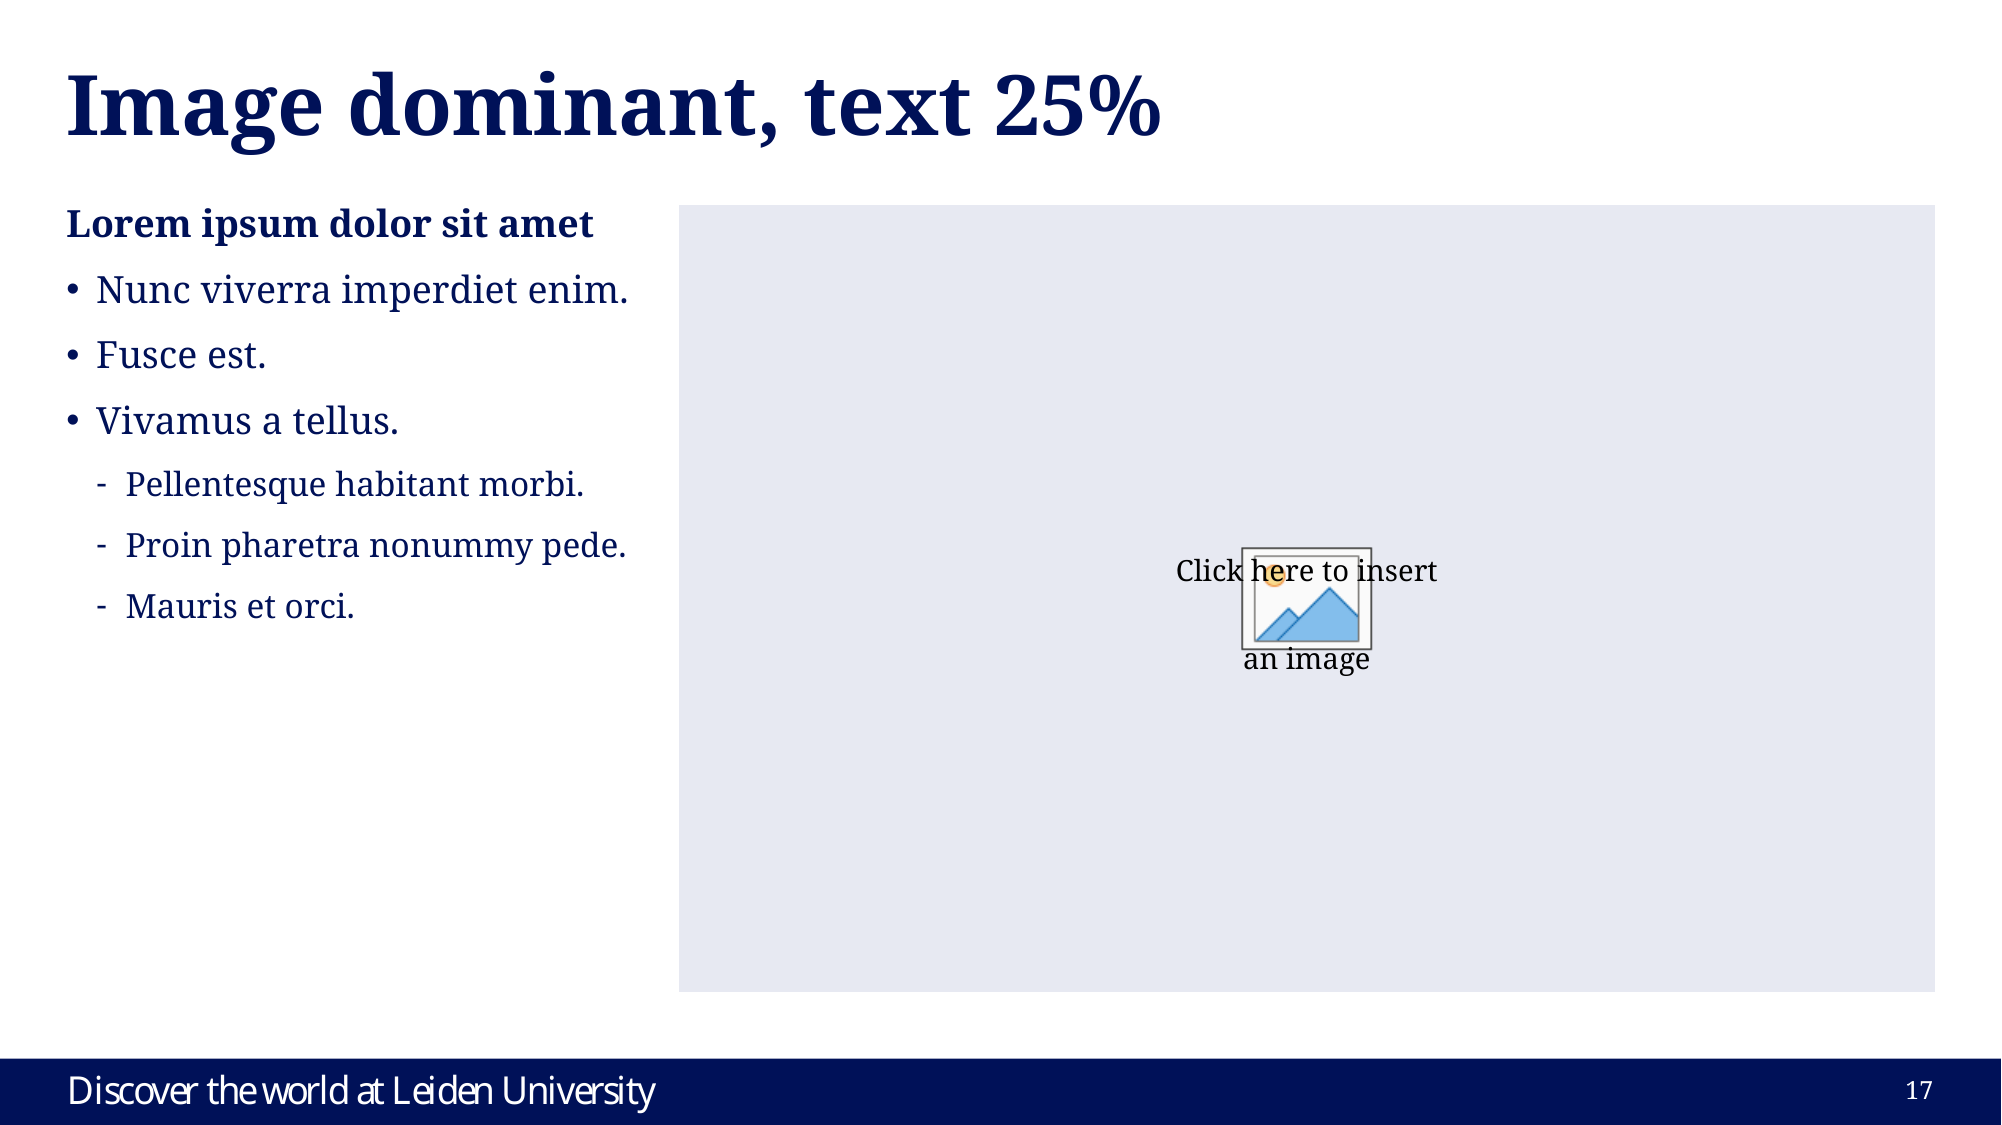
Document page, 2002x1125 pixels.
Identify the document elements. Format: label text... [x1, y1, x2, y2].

title Image dominant, text 25% [66, 66, 1935, 138]
slide_number 17 [1498, 1061, 1949, 1122]
list Lorem ipsum dolor sit amet Nunc viverra imperdiet enim. Fusce est. Vivamus a tellus. Pellentesque habitant morbi. Proin pharetra nonummy pede. Mauris et orci. [66, 205, 647, 993]
picture [679, 205, 1935, 993]
